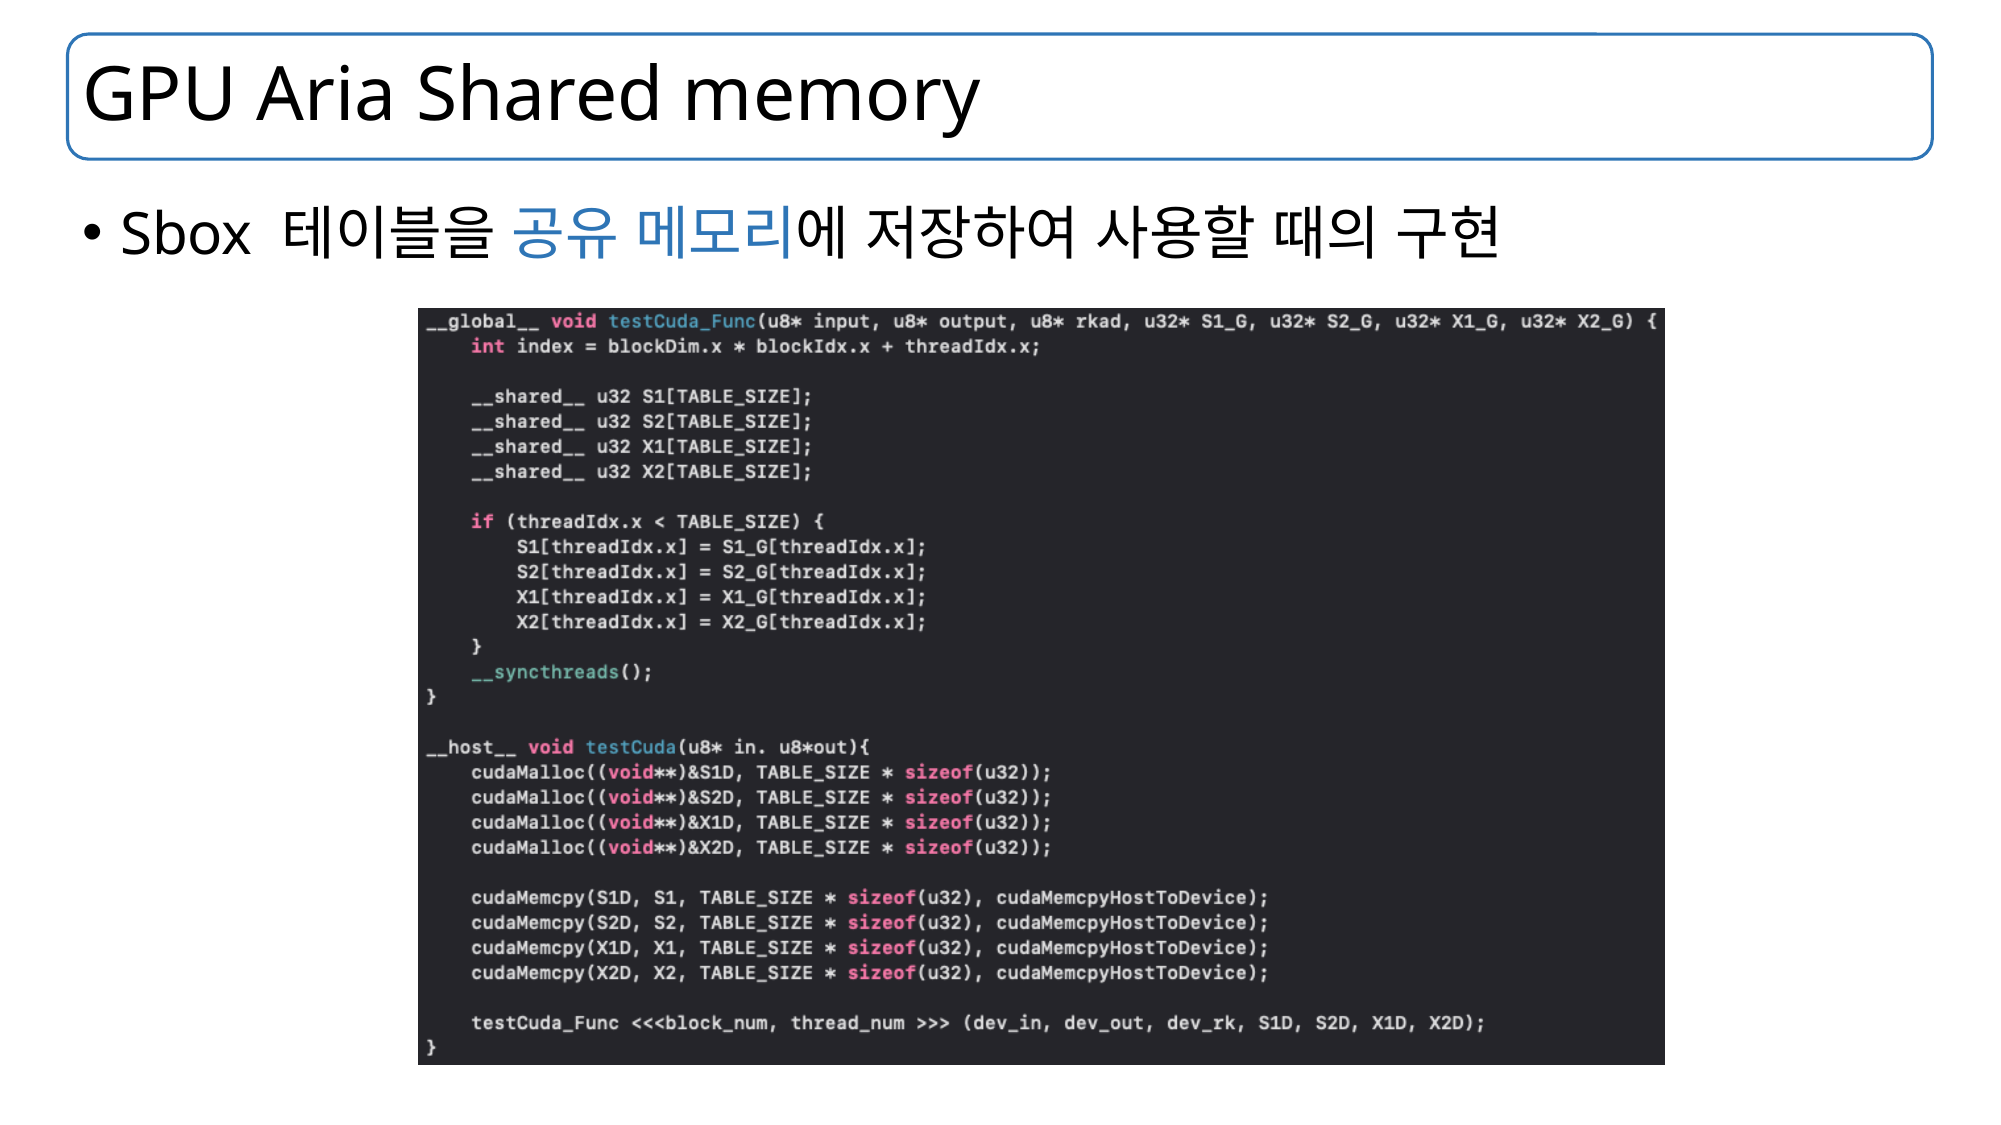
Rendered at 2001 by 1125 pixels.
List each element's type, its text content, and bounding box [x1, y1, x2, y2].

title GPU Aria Shared memory [67, 34, 1933, 160]
picture [418, 308, 1665, 1065]
list Sbox 테이블을 공유 메모리에 저장하여 사용할 때의 구현 [67, 189, 1933, 1019]
